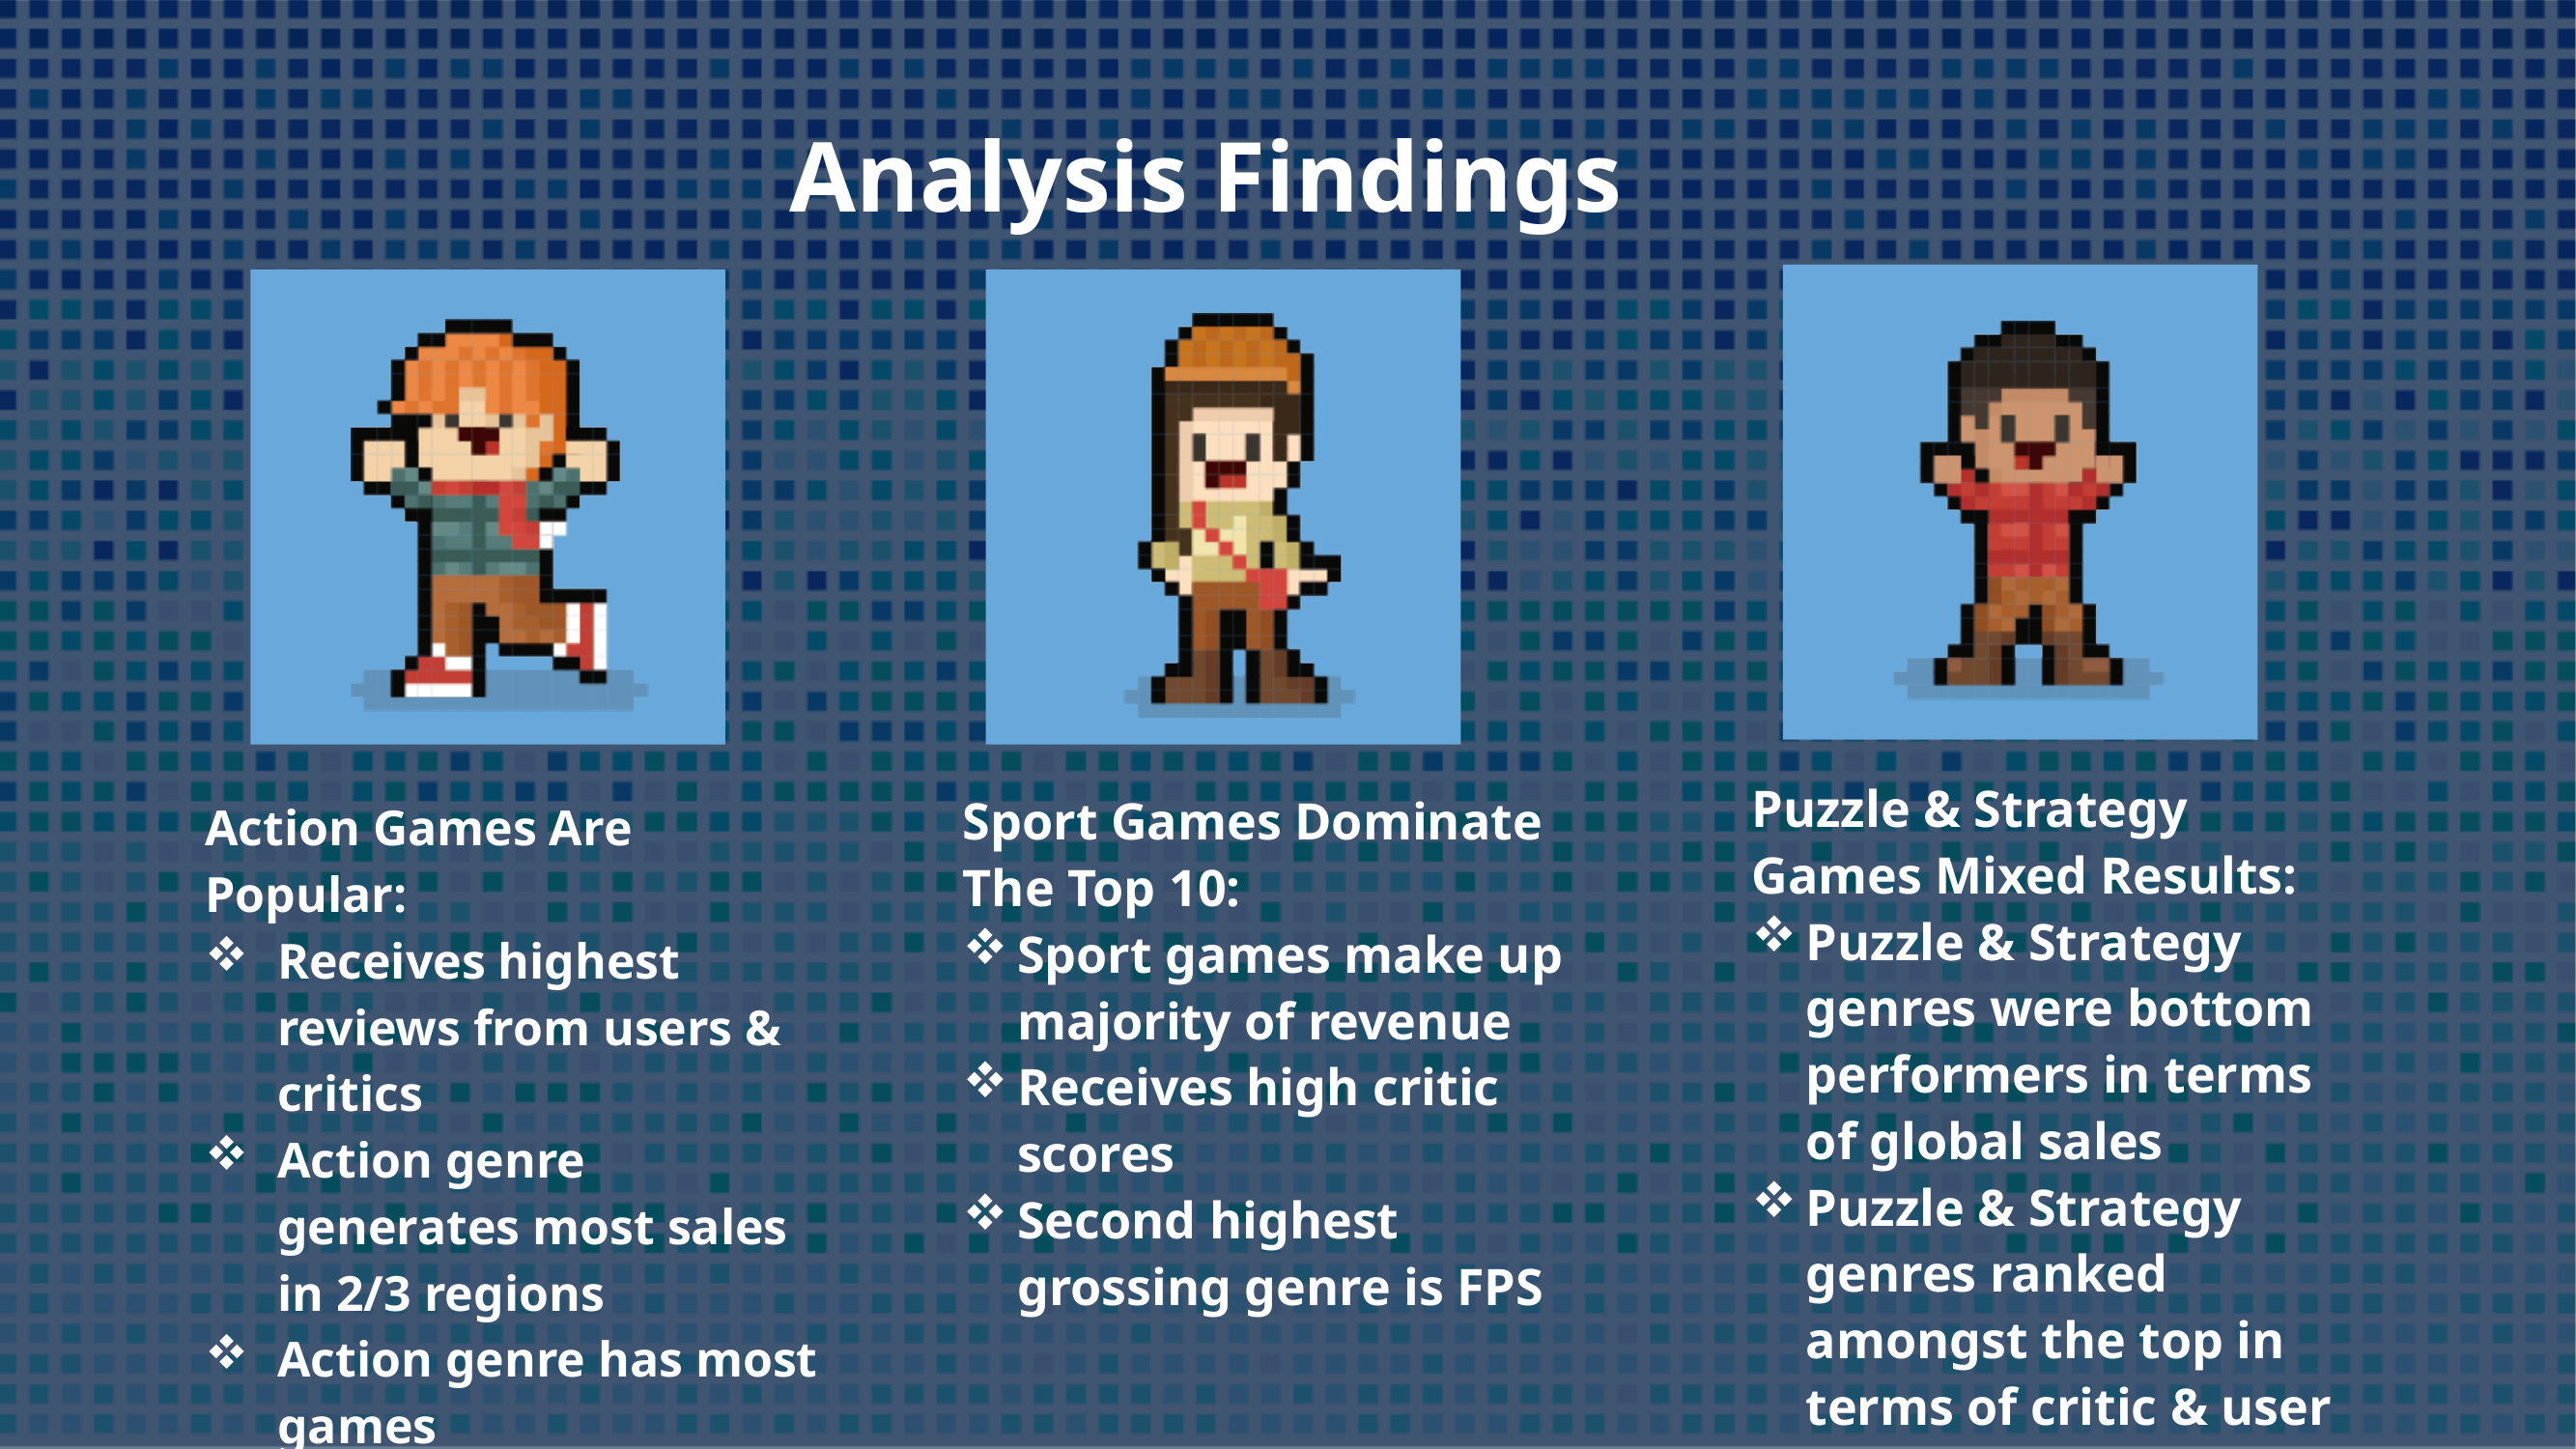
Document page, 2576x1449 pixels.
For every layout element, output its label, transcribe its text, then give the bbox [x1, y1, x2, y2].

text_box [1781, 263, 2259, 742]
text_box Analysis Findings [243, 102, 2169, 239]
text_box [248, 268, 727, 747]
text_box Action Games Are Popular: Receives highest reviews from users & critics Action genre generates most sales in 2/3 regions Action genre has most games [205, 789, 824, 1449]
picture [0, 0, 2576, 1449]
text_box Sport Games Dominate The Top 10: Sport games make up majority of revenue Receives high critic scores Second highest grossing genre is FPS [962, 783, 1582, 1322]
text_box [984, 268, 1462, 747]
text_box Puzzle & Strategy Games Mixed Results: Puzzle & Strategy genres were bottom performers in terms of global sales Puzzle & Strategy genres ranked amongst the top in terms of critic & user scores [1751, 771, 2341, 1449]
